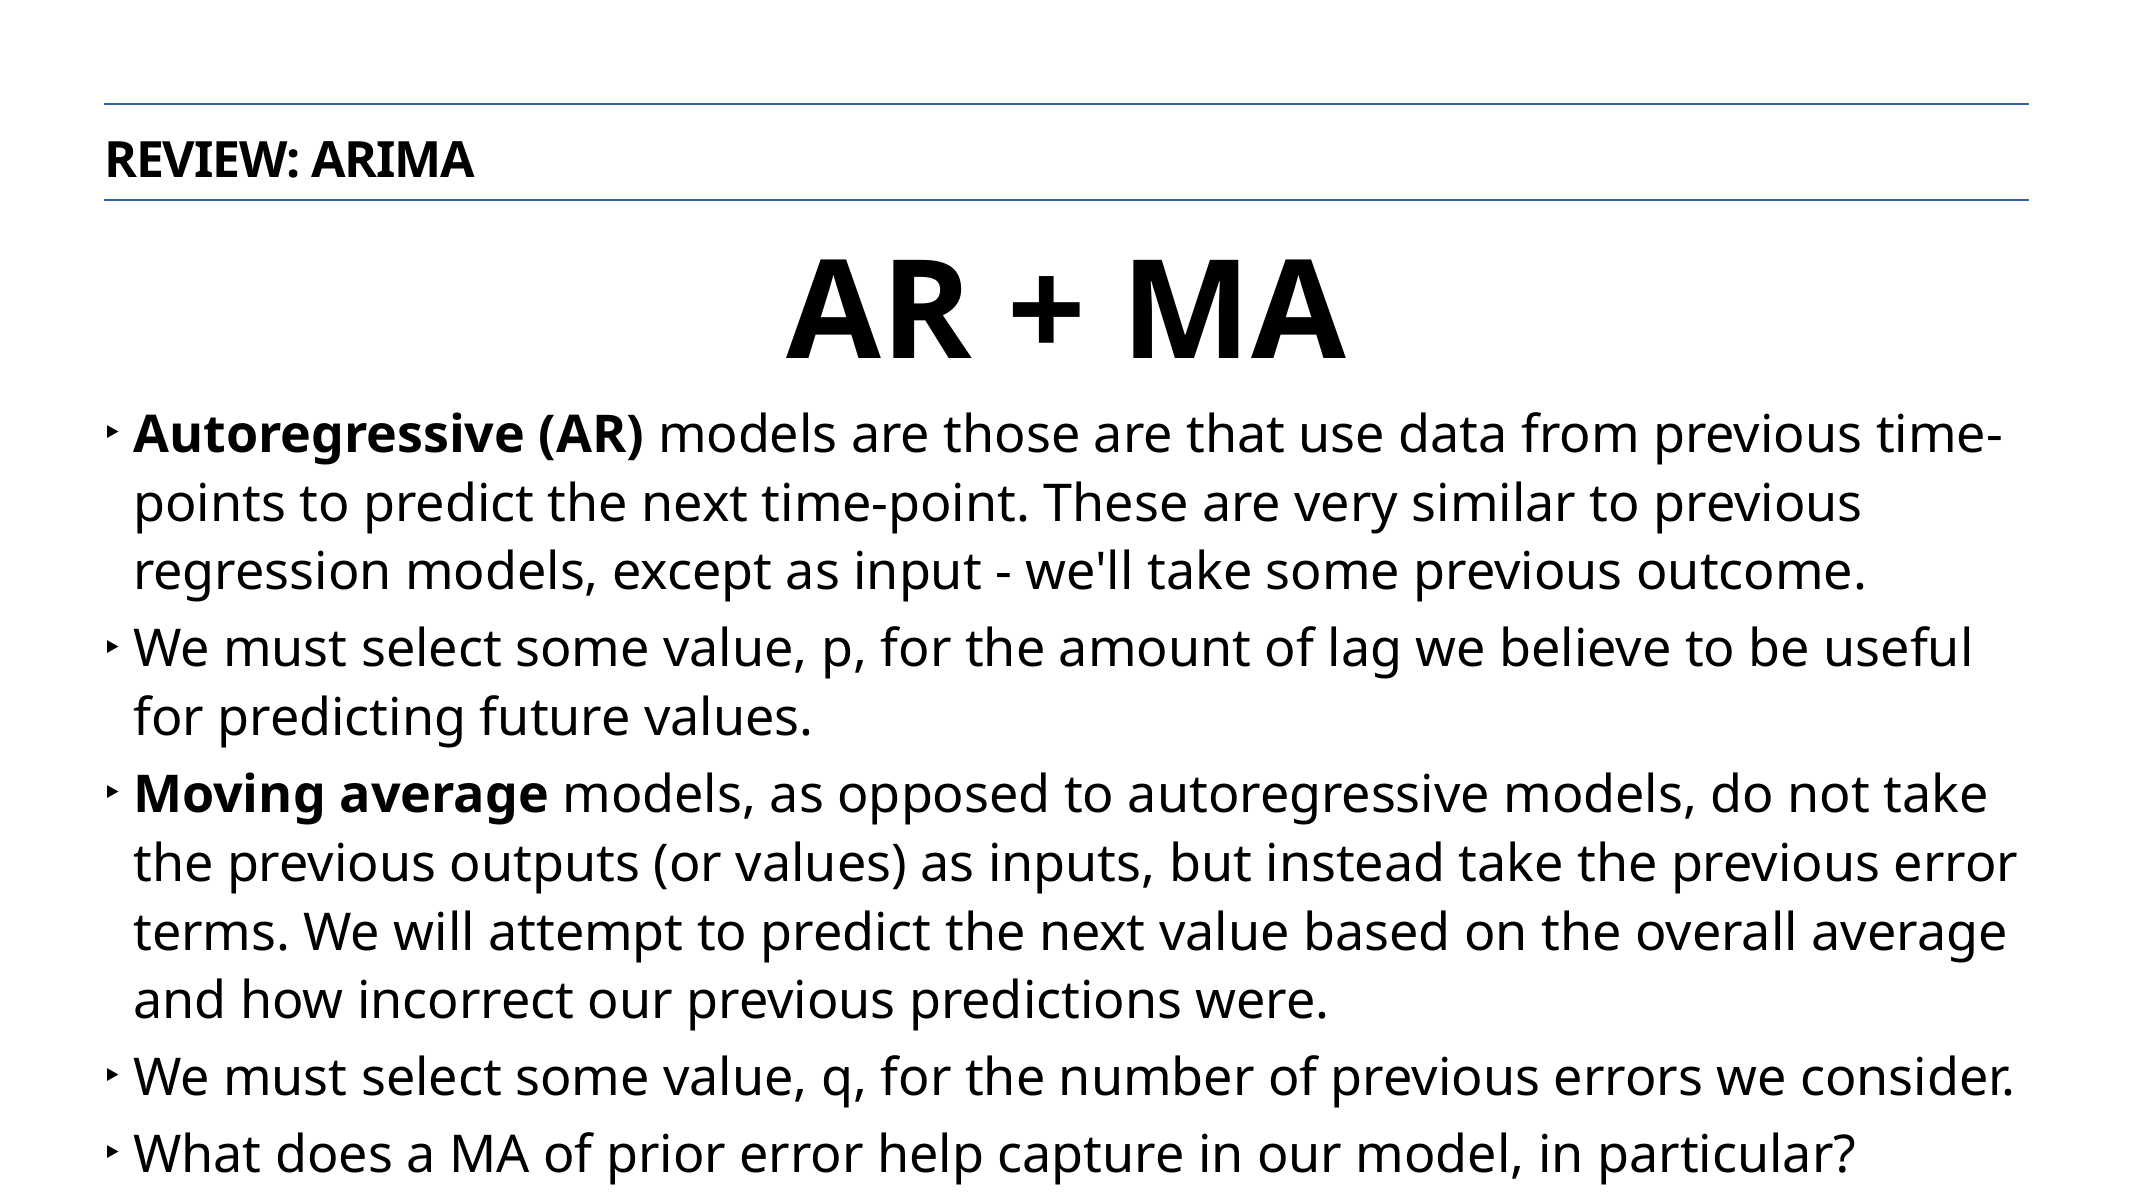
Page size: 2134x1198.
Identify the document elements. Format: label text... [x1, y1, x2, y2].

text_box [139, 1026, 1673, 1112]
text_box REVIEW: ARIMA [104, 120, 1673, 200]
text_box AR + MA Autoregressive (AR) models are those are that use data from previous time-points to predict the next time-point. These are very similar to previous regression models, except as input - we'll take some previous outcome. We must select some value, p, for the amount of lag we believe to be useful for predicting future values. Moving average models, as opposed to autoregressive models, do not take the previous outputs (or values) as inputs, but instead take the previous error terms. We will attempt to predict the next value based on the overall average and how incorrect our previous predictions were. We must select some value, q, for the number of previous errors we consider. What does a MA of prior error help capture in our model, in particular? [104, 204, 2030, 1026]
